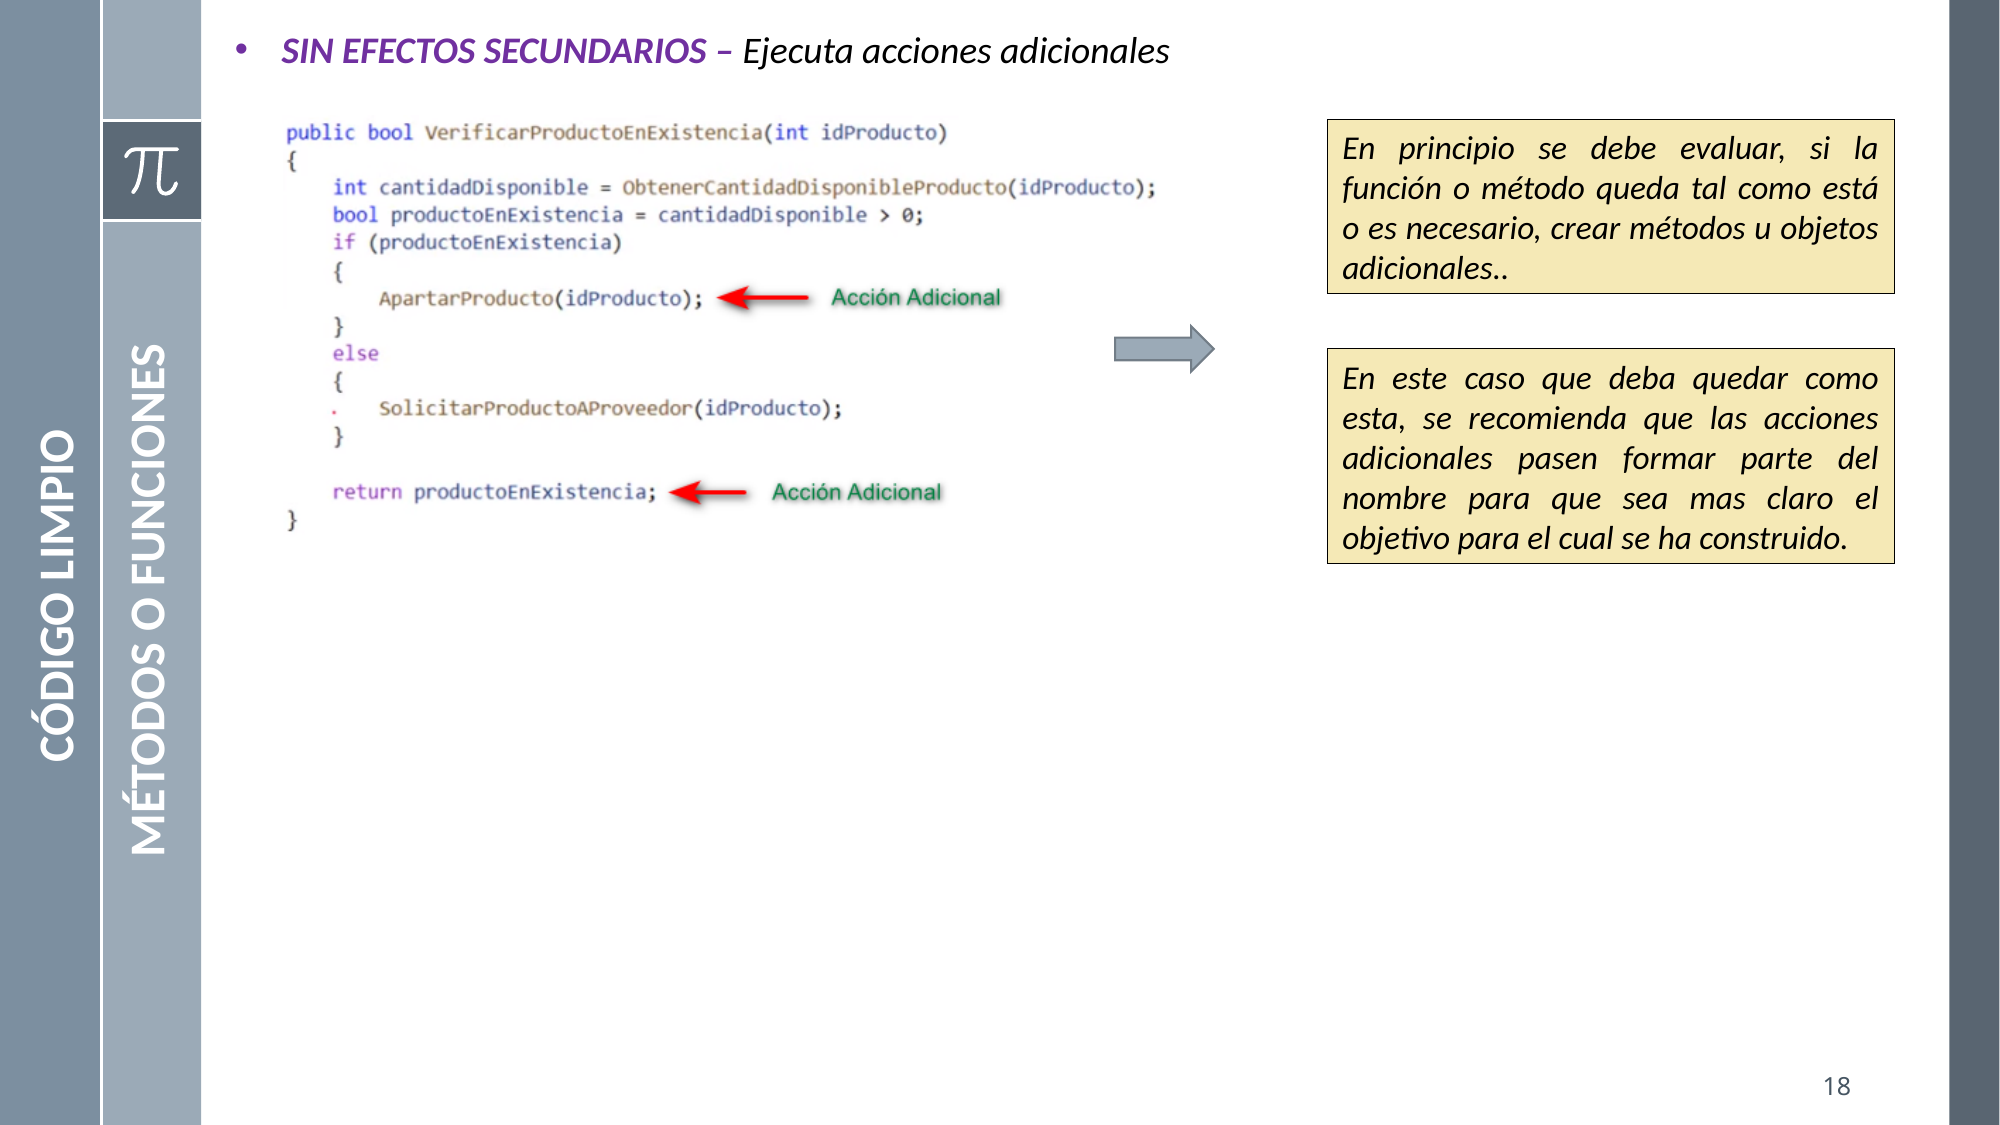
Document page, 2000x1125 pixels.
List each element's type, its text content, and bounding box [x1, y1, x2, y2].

text_box CÓDIGO LIMPIO [16, 414, 91, 778]
text_box [1159, 323, 1216, 375]
text_box MÉTODOS O FUNCIONES [106, 328, 182, 873]
slide_number 18 [1766, 1057, 1867, 1118]
picture [282, 115, 1159, 538]
text_box En principio se debe evaluar, si la función o método queda tal como está o es necesario, crear métodos u objetos adicionales.. [1327, 119, 1895, 294]
text_box En este caso que deba quedar como esta, se recomienda que las acciones adicionales pasen formar parte del nombre para que sea mas claro el objetivo para el cual se ha construido. [1327, 348, 1895, 564]
text_box SIN EFECTOS SECUNDARIOS – Ejecuta acciones adicionales [220, 19, 1473, 79]
